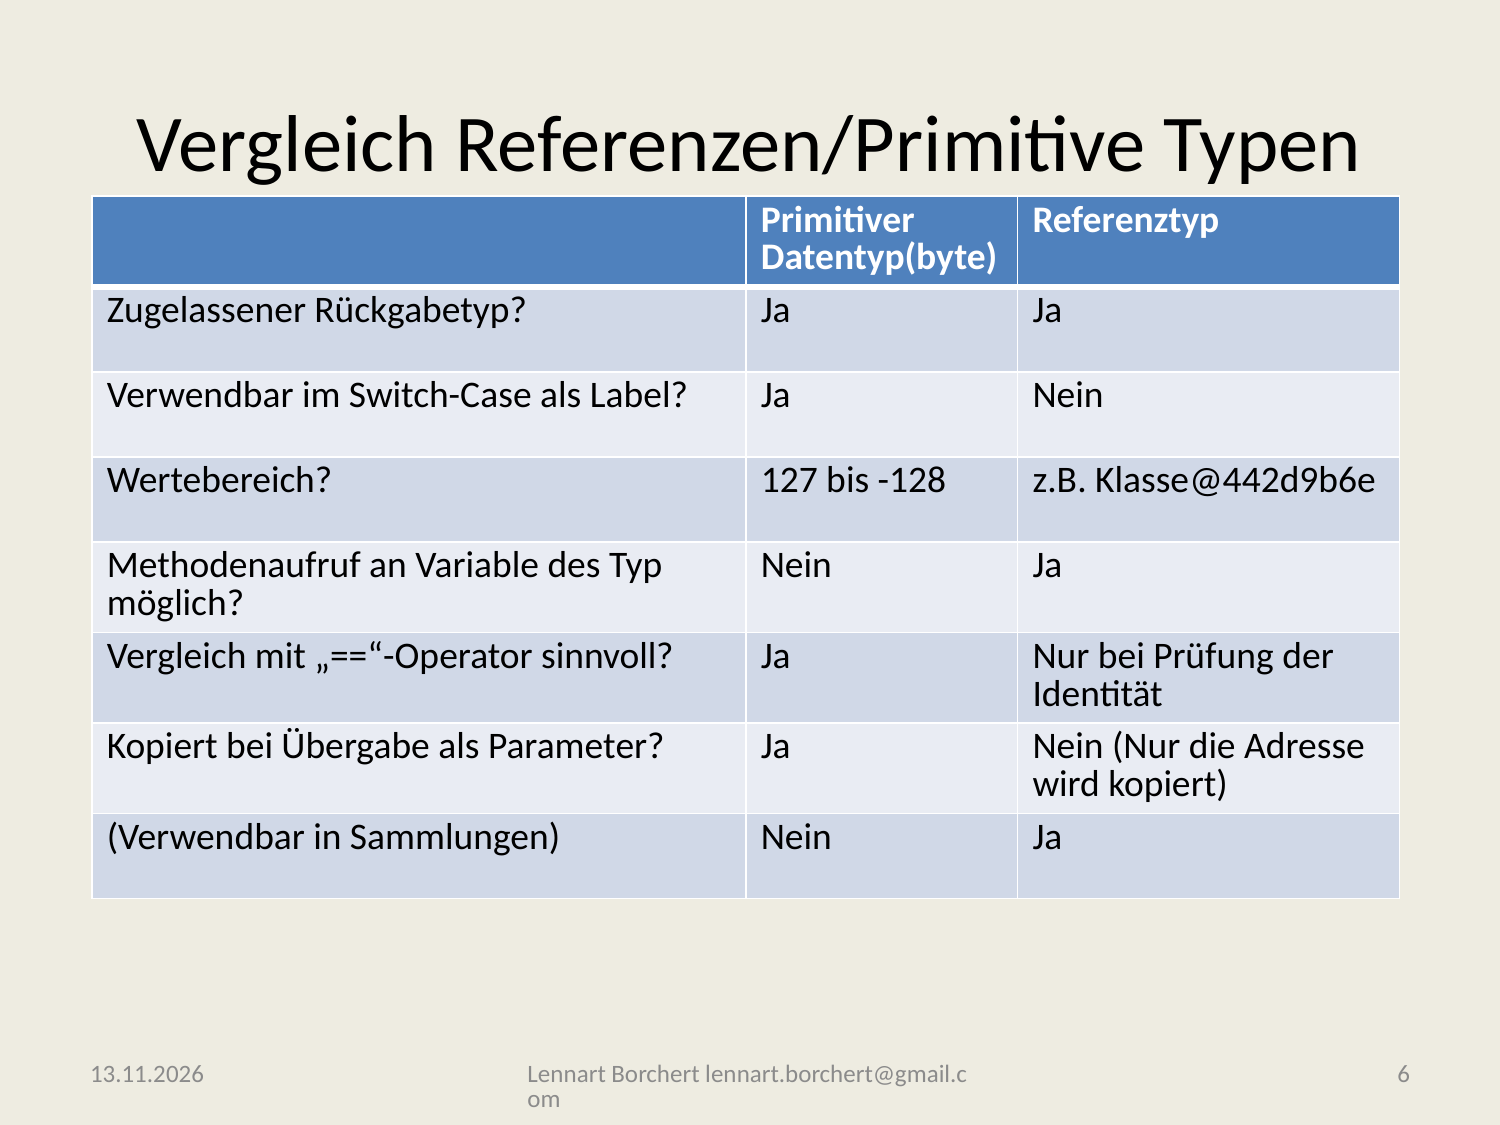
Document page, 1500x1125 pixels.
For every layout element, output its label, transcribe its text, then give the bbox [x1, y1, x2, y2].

title Vergleich Referenzen/Primitive Typen [75, 45, 1425, 233]
table_cell Ja [747, 373, 1017, 456]
footer Lennart Borchert lennart.borchert@gmail.com [512, 1042, 988, 1103]
table_cell Verwendbar im Switch-Case als Label? [93, 373, 745, 456]
table_cell Nein [747, 814, 1017, 898]
table_cell Methodenaufruf an Variable des Typ möglich? [93, 543, 745, 632]
table_cell Ja [747, 290, 1017, 371]
table_cell 127 bis -128 [747, 458, 1017, 541]
table_cell Ja [1018, 543, 1399, 632]
table_cell Nein [747, 543, 1017, 632]
table_cell z.B. Klasse@442d9b6e [1018, 458, 1399, 541]
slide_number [75, 1042, 425, 1103]
table_header Primitiver Datentyp(byte) [747, 197, 1017, 284]
table_cell Nein [1018, 373, 1399, 456]
table_cell Nur bei Prüfung der Identität [1018, 633, 1399, 722]
table_cell Ja [1018, 814, 1399, 898]
table_cell Ja [747, 633, 1017, 722]
table_cell Wertebereich? [93, 458, 745, 541]
table_cell Nein (Nur die Adresse wird kopiert) [1018, 724, 1399, 813]
table_cell Ja [1018, 290, 1399, 371]
table_header [93, 197, 745, 284]
table_cell Vergleich mit „==“-Operator sinnvoll? [93, 633, 745, 722]
table_cell Zugelassener Rückgabetyp? [93, 290, 745, 371]
table_header Referenztyp [1018, 197, 1399, 284]
slide_number 6 [1074, 1042, 1425, 1103]
table_cell Kopiert bei Übergabe als Parameter? [93, 724, 745, 813]
table_cell (Verwendbar in Sammlungen) [93, 814, 745, 898]
table_cell Ja [747, 724, 1017, 813]
